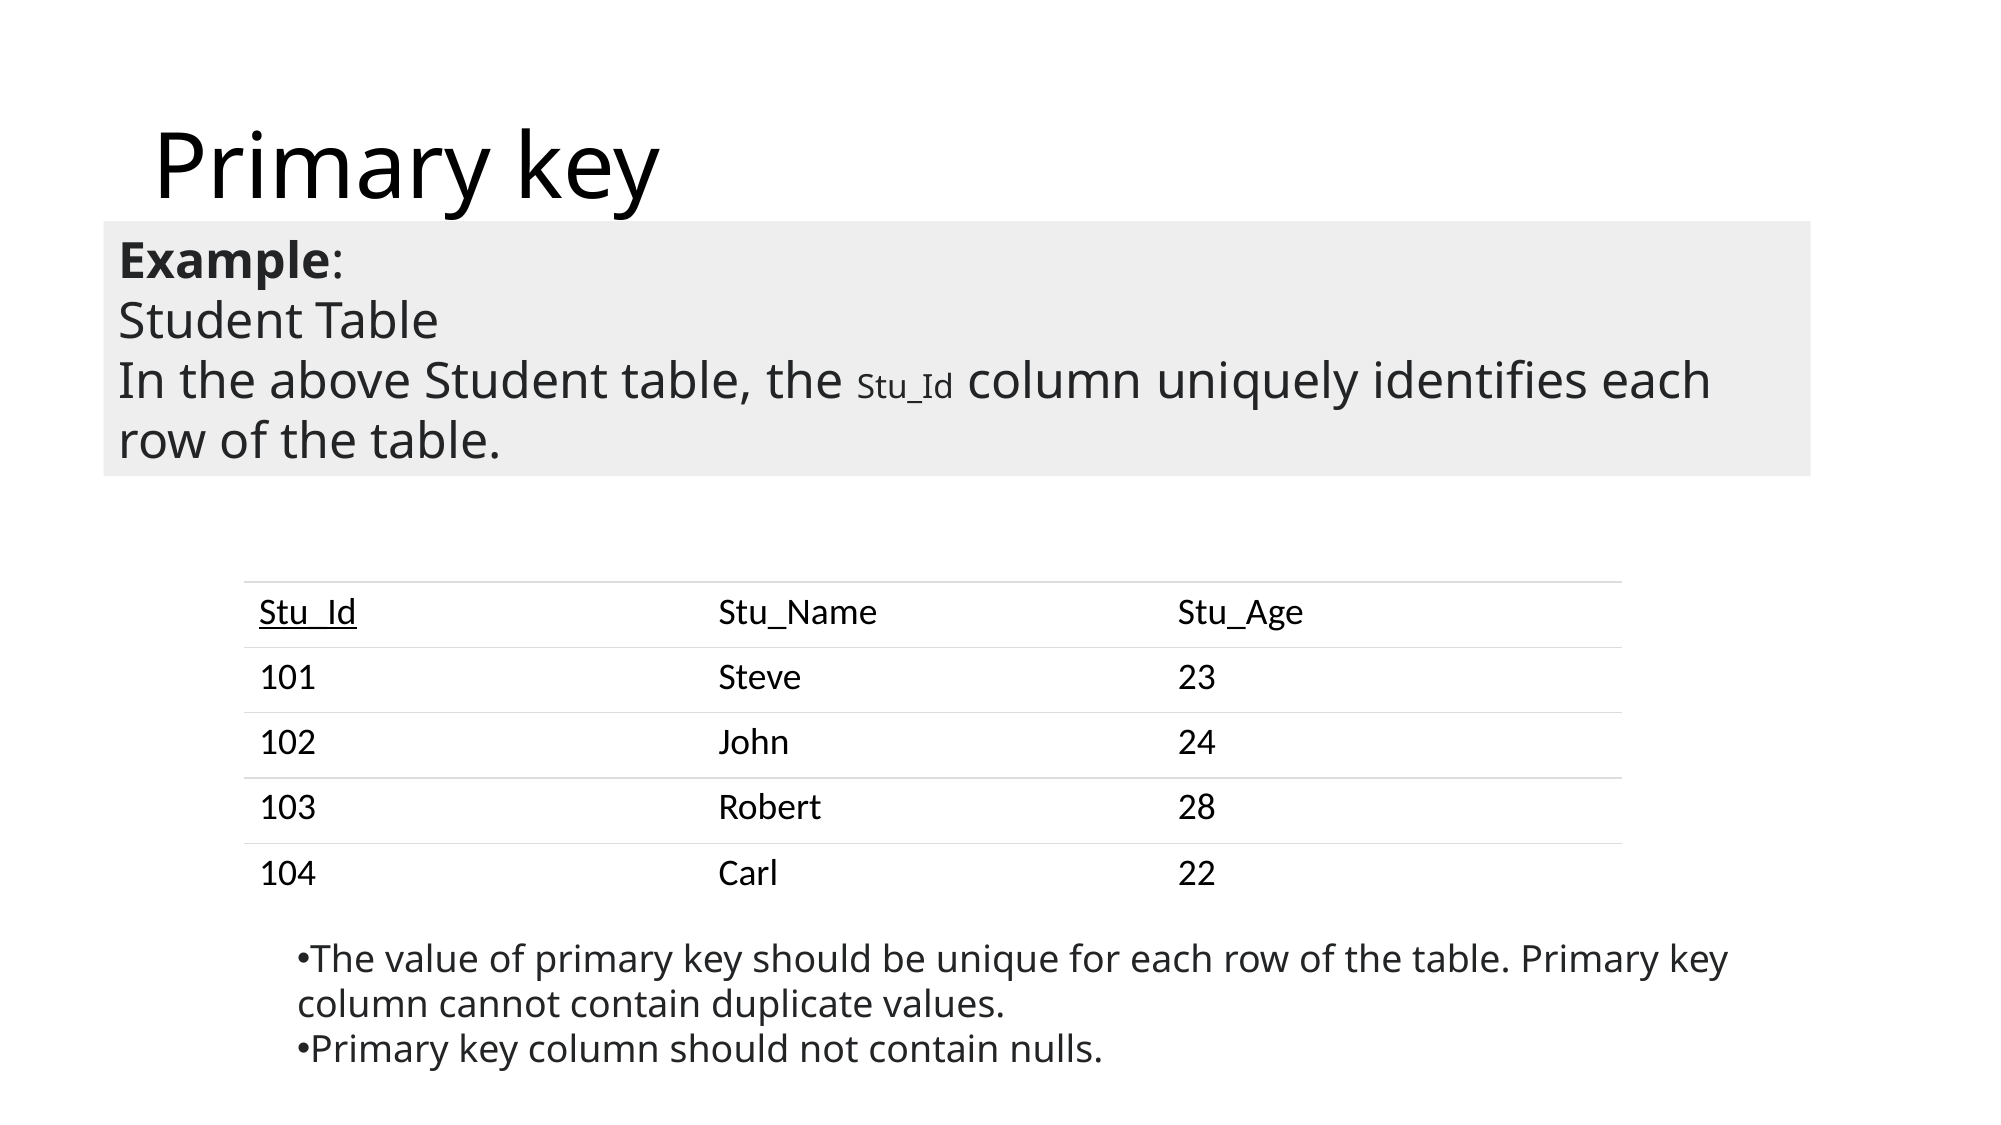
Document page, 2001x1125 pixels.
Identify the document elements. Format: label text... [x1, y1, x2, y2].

table_cell 102 [244, 713, 704, 777]
table_cell Carl [704, 844, 1163, 909]
table_cell 104 [244, 844, 704, 909]
text_box The value of primary key should be unique for each row of the table. Primary key column cannot contain duplicate values. Primary key column should not contain nulls. [282, 928, 1879, 1078]
table_cell John [704, 713, 1163, 777]
table_header Stu_Id [244, 583, 704, 647]
table_cell Steve [704, 648, 1163, 712]
table_header Stu_Name [704, 583, 1163, 647]
table_header Stu_Age [1163, 583, 1622, 647]
table_cell 103 [244, 779, 704, 843]
table_cell Robert [704, 779, 1163, 843]
text_box Example: Student Table In the above Student table, the Stu_Id column uniquely identifies each row of the table. [103, 221, 1811, 477]
table_cell 101 [244, 648, 704, 712]
table_cell 22 [1163, 844, 1622, 909]
table_cell 24 [1163, 713, 1622, 777]
table_cell 28 [1163, 779, 1622, 843]
title Primary key [137, 59, 1863, 278]
table_cell 23 [1163, 648, 1622, 712]
